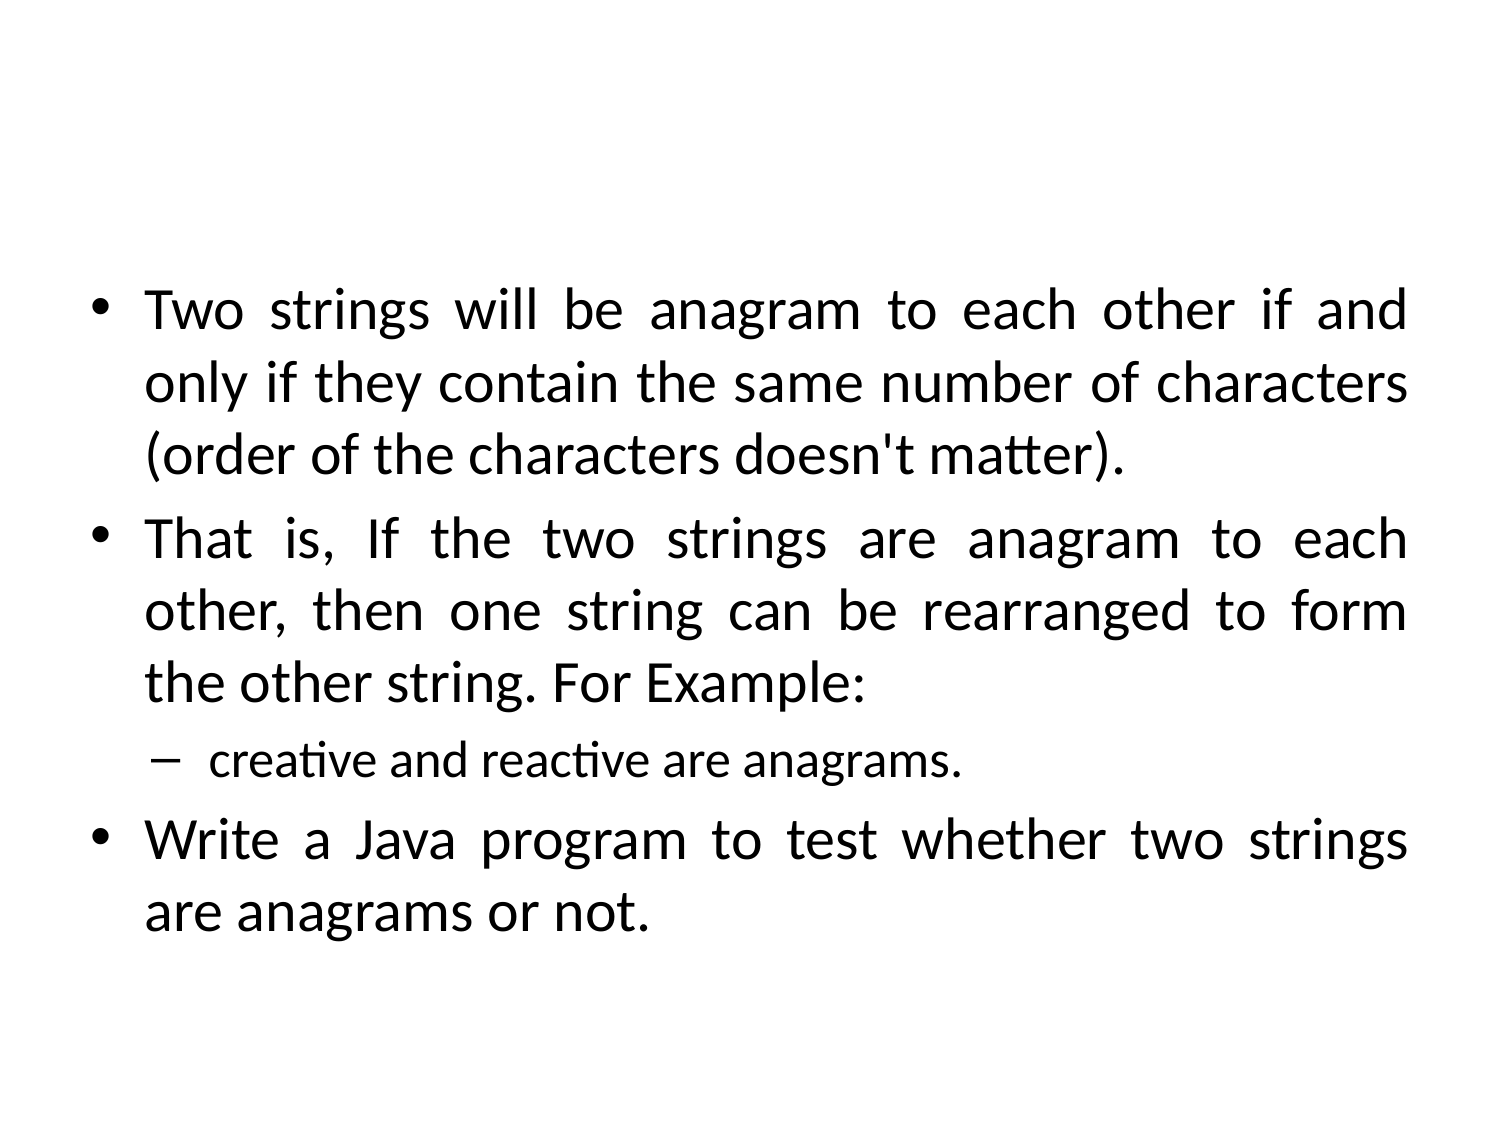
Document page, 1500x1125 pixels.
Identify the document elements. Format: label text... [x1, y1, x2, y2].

list Two strings will be anagram to each other if and only if they contain the same number of characters (order of the characters doesn't matter). That is, If the two strings are anagram to each other, then one string can be rearranged to form the other string. For Example: creative and reactive are anagrams. Write a Java program to test whether two strings are anagrams or not. [75, 262, 1425, 1005]
